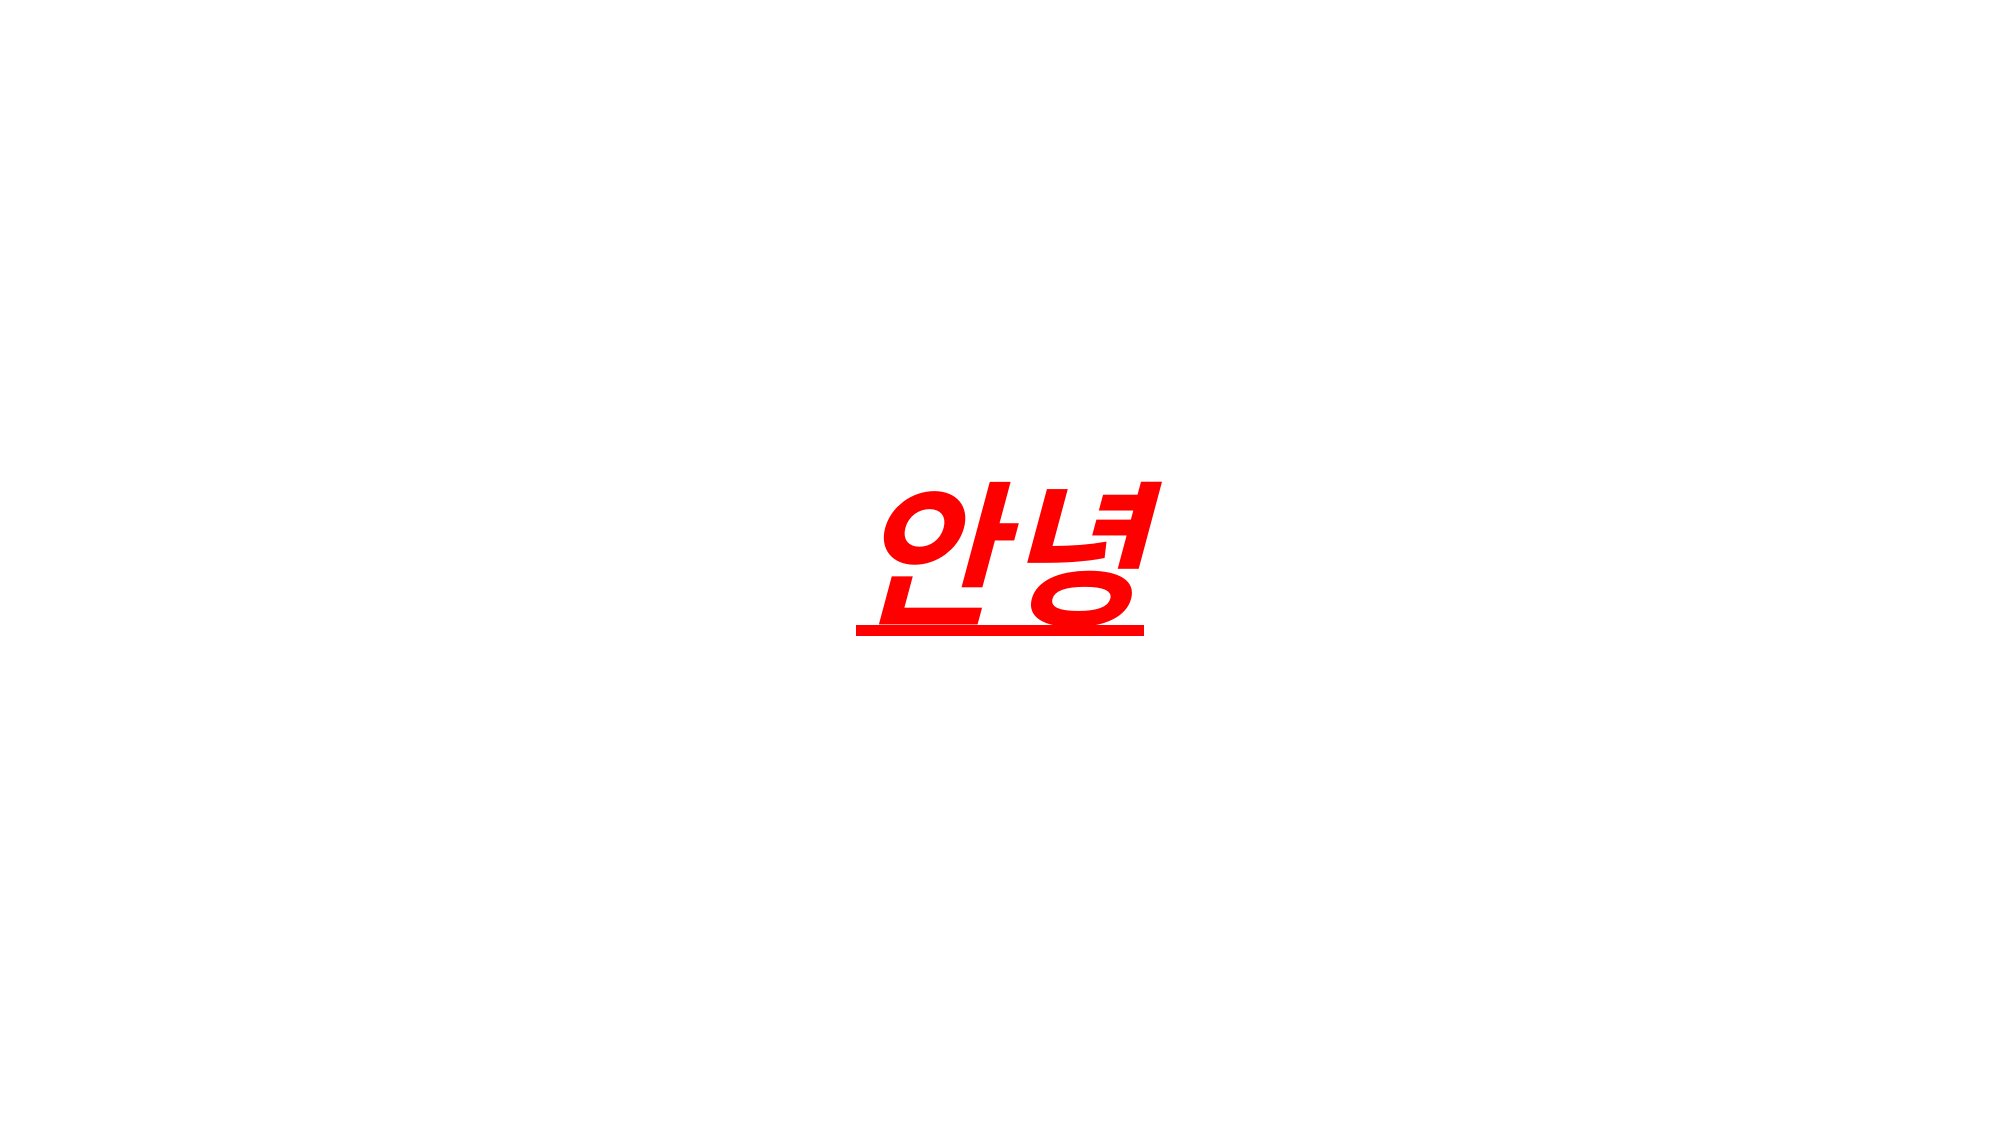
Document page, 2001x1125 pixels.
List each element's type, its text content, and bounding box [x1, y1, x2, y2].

title 안녕 [249, 469, 1750, 655]
